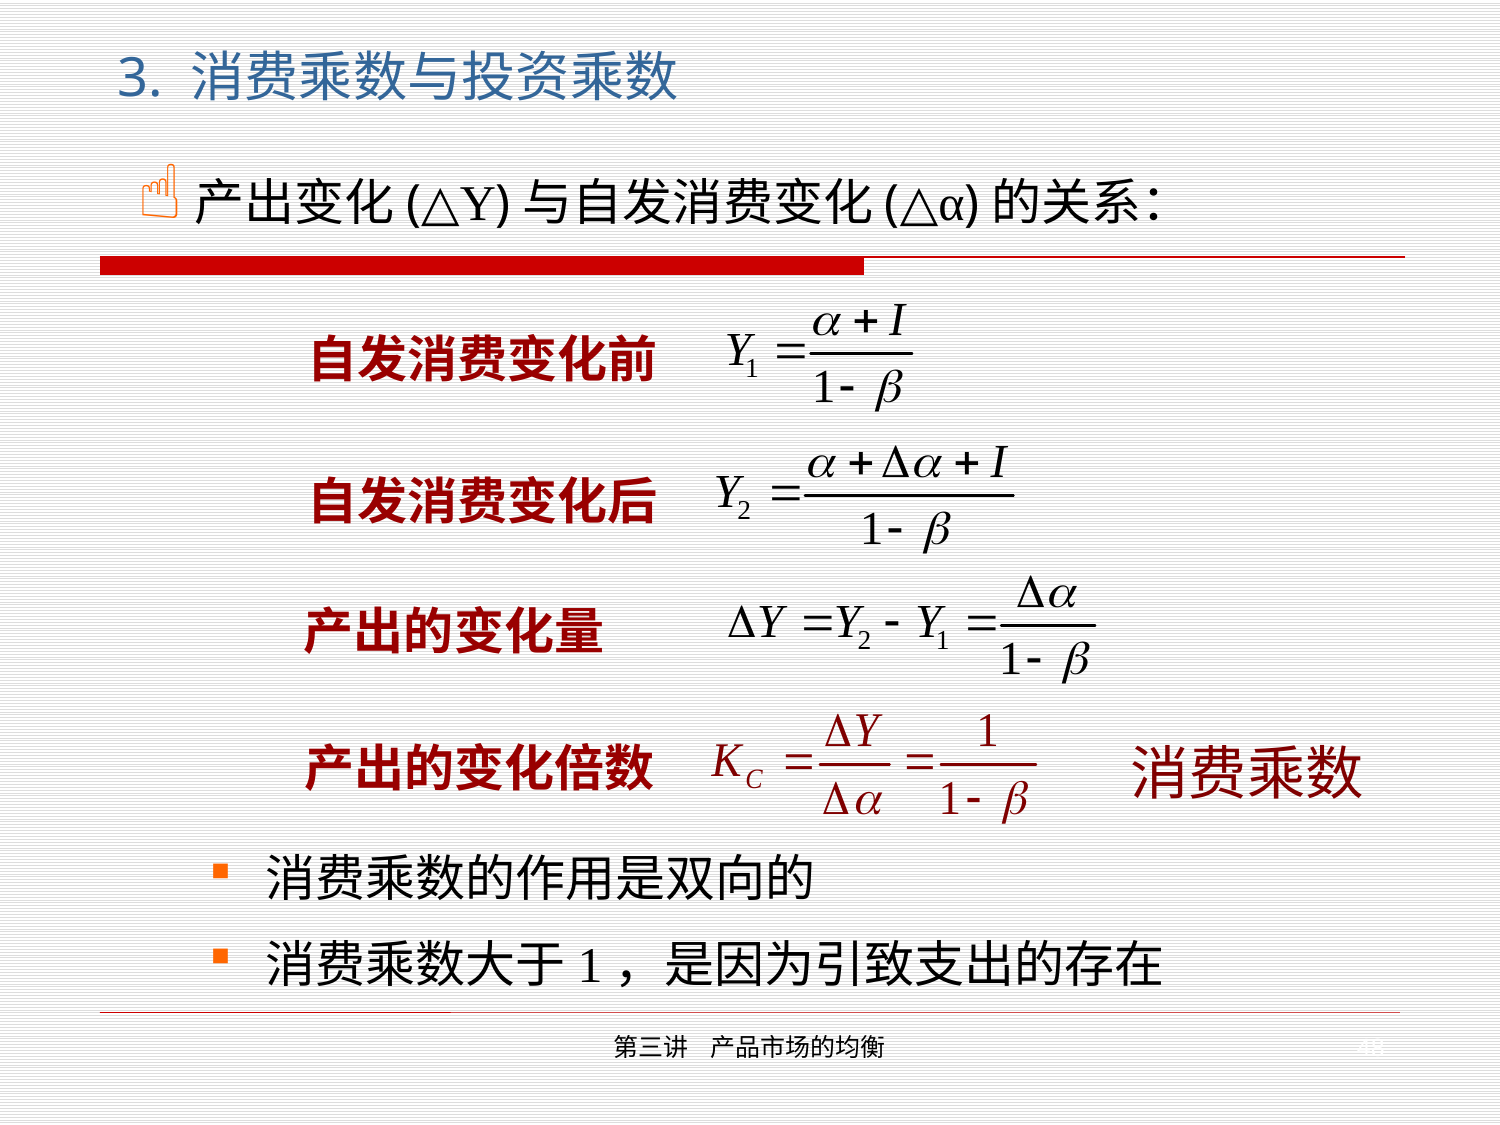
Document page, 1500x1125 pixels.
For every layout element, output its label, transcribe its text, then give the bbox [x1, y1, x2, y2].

text_box 产出变化(△Y)与自发消费变化(△α)的关系： [123, 163, 1258, 258]
text_box 消费乘数的作用是双向的 消费乘数大于1，是因为引致支出的存在 [194, 846, 1317, 1024]
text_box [719, 290, 923, 421]
text_box 自发消费变化后 [304, 461, 671, 534]
text_box 产出的变化倍数 [301, 729, 668, 801]
text_box 自发消费变化前 [304, 319, 671, 392]
text_box 3. 消费乘数与投资乘数 [117, 42, 750, 108]
text_box 产出的变化量 [301, 591, 668, 664]
footer 第三讲 产品市场的均衡 [512, 1024, 988, 1103]
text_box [709, 432, 1023, 563]
text_box 消费乘数 [1116, 729, 1412, 801]
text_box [702, 699, 1045, 831]
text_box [720, 562, 1105, 693]
slide_number 48 [1074, 1024, 1401, 1103]
